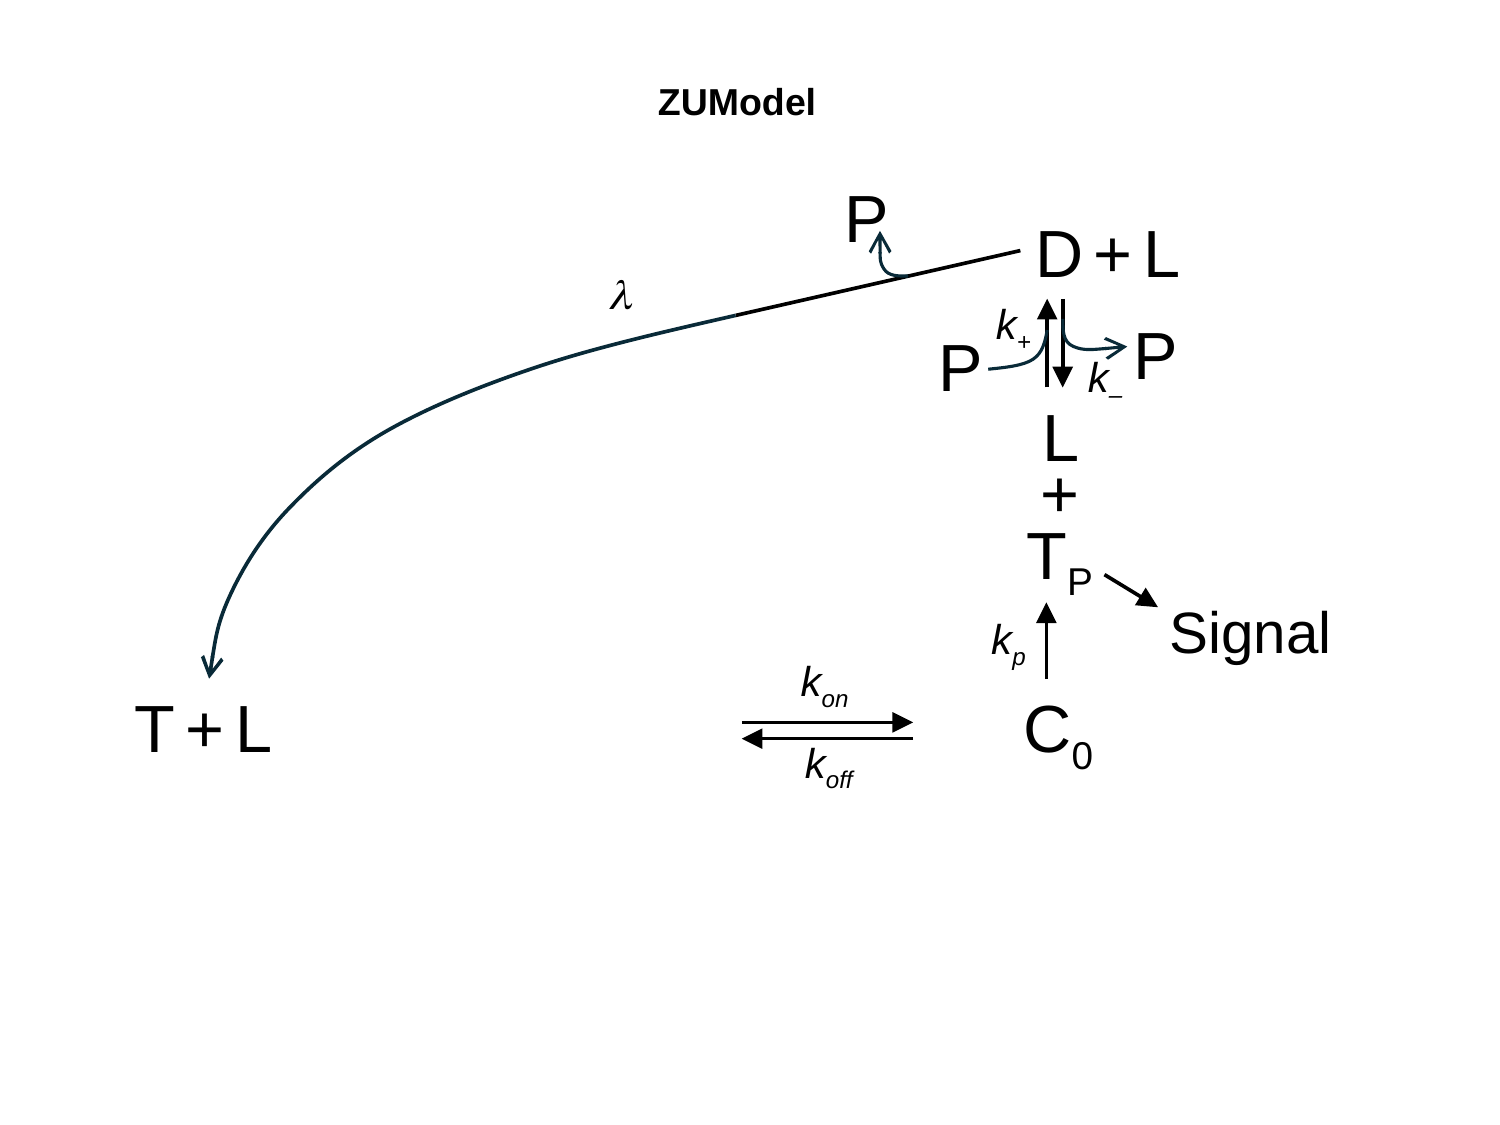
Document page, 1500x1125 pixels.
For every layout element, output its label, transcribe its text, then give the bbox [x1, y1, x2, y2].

text_box Signal [1155, 588, 1347, 673]
text_box k+ [981, 290, 1046, 363]
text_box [741, 721, 914, 740]
text_box ZUModel [642, 70, 832, 131]
text_box k– [1073, 343, 1138, 416]
text_box [1061, 318, 1118, 343]
text_box T + L [119, 678, 288, 774]
text_box kp [976, 605, 1041, 678]
text_box P [923, 317, 998, 412]
text_box koff [790, 740, 868, 801]
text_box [1103, 574, 1159, 608]
text_box P [829, 168, 905, 250]
text_box [998, 363, 1030, 370]
text_box l [593, 260, 647, 326]
text_box L + TP [1011, 409, 1127, 600]
text_box kon [785, 647, 864, 720]
text_box D + L [1020, 203, 1196, 298]
text_box P [1118, 305, 1193, 401]
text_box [735, 250, 1020, 316]
text_box [201, 313, 736, 679]
text_box C0 [1008, 678, 1109, 785]
